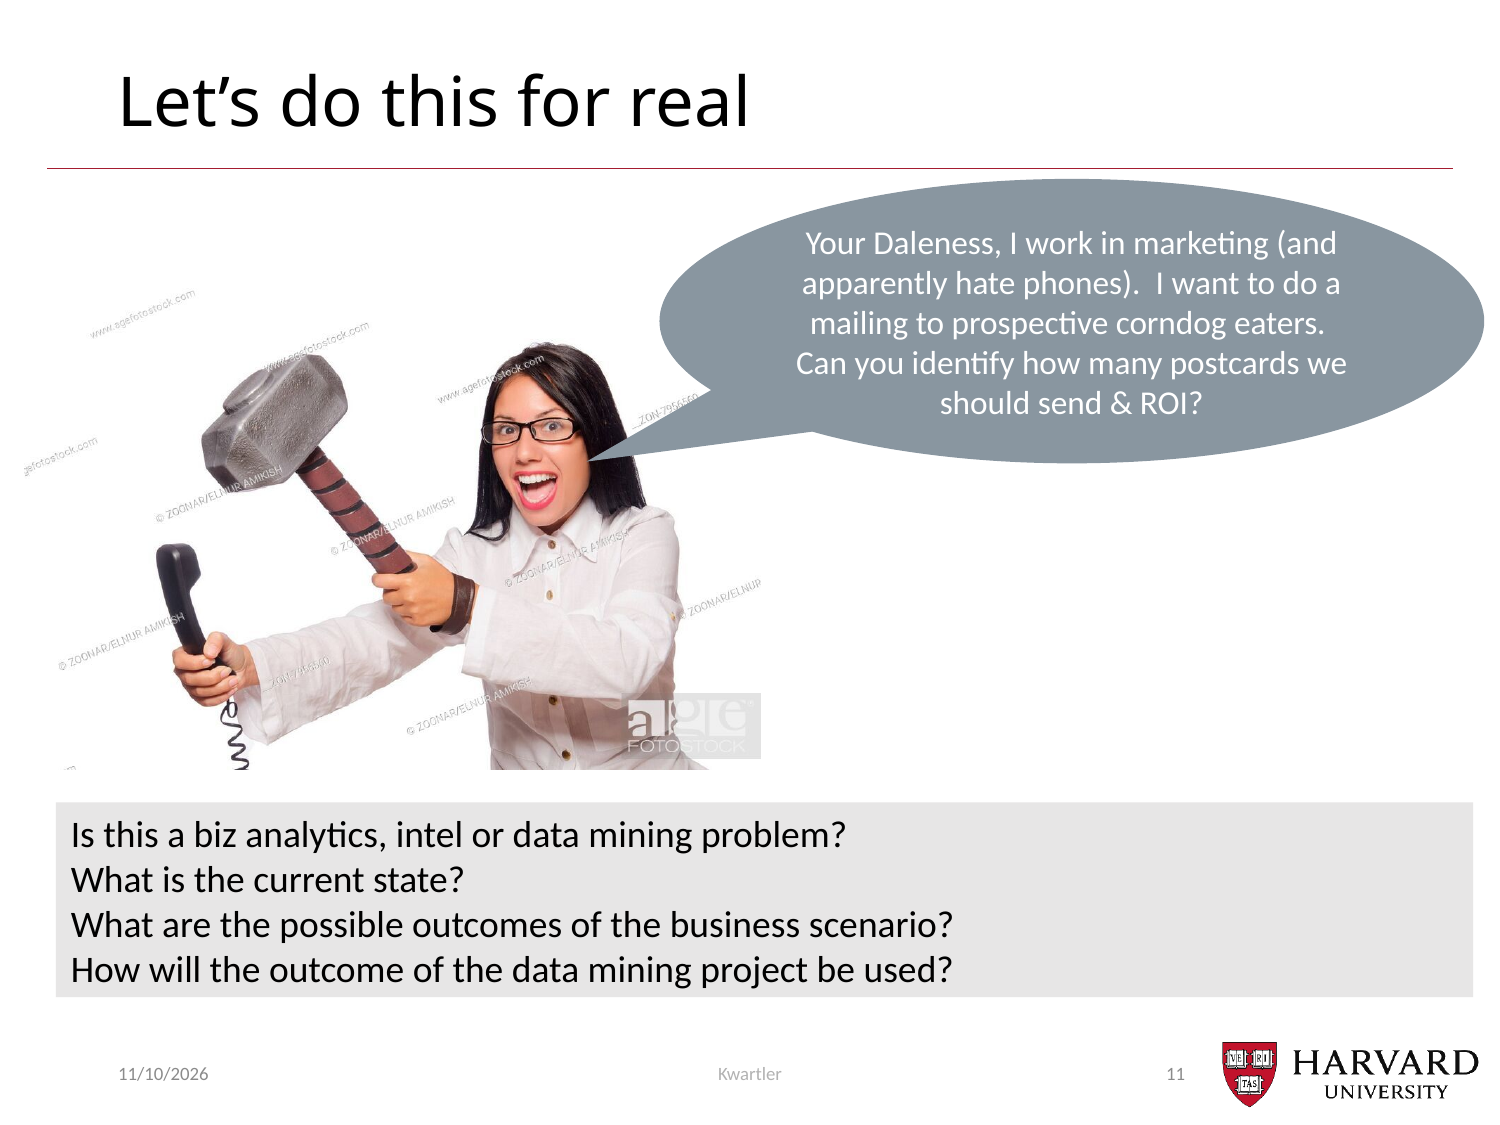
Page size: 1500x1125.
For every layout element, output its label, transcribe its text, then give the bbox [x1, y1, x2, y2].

picture [24, 282, 761, 770]
picture [1200, 1024, 1500, 1125]
footer Kwartler [496, 1042, 1004, 1103]
slide_number 11 [1059, 1042, 1200, 1103]
text_box Is this a biz analytics, intel or data mining problem? What is the current state? What are the possible outcomes of the business scenario? How will the outcome of the data mining project be used? [55, 802, 1474, 998]
title Let’s do this for real [103, 59, 1397, 157]
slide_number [103, 1042, 441, 1103]
text_box Your Daleness, I work in marketing (and apparently hate phones). I want to do a mailing to prospective corndog eaters. Can you identify how many postcards we should send & ROI? [674, 177, 1486, 465]
